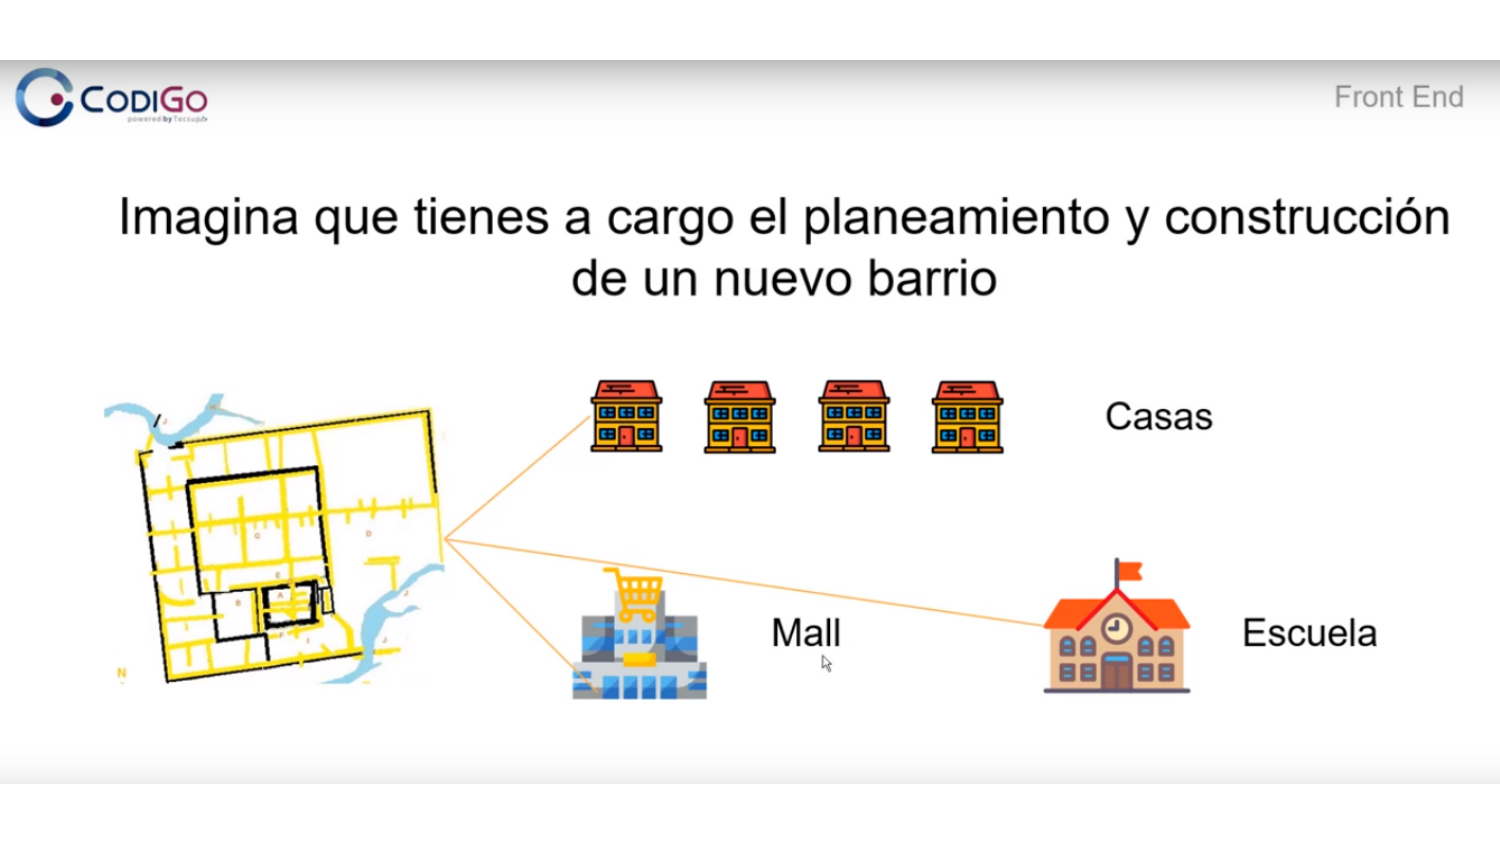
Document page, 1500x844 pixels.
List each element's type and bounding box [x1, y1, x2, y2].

picture [0, 60, 1500, 784]
